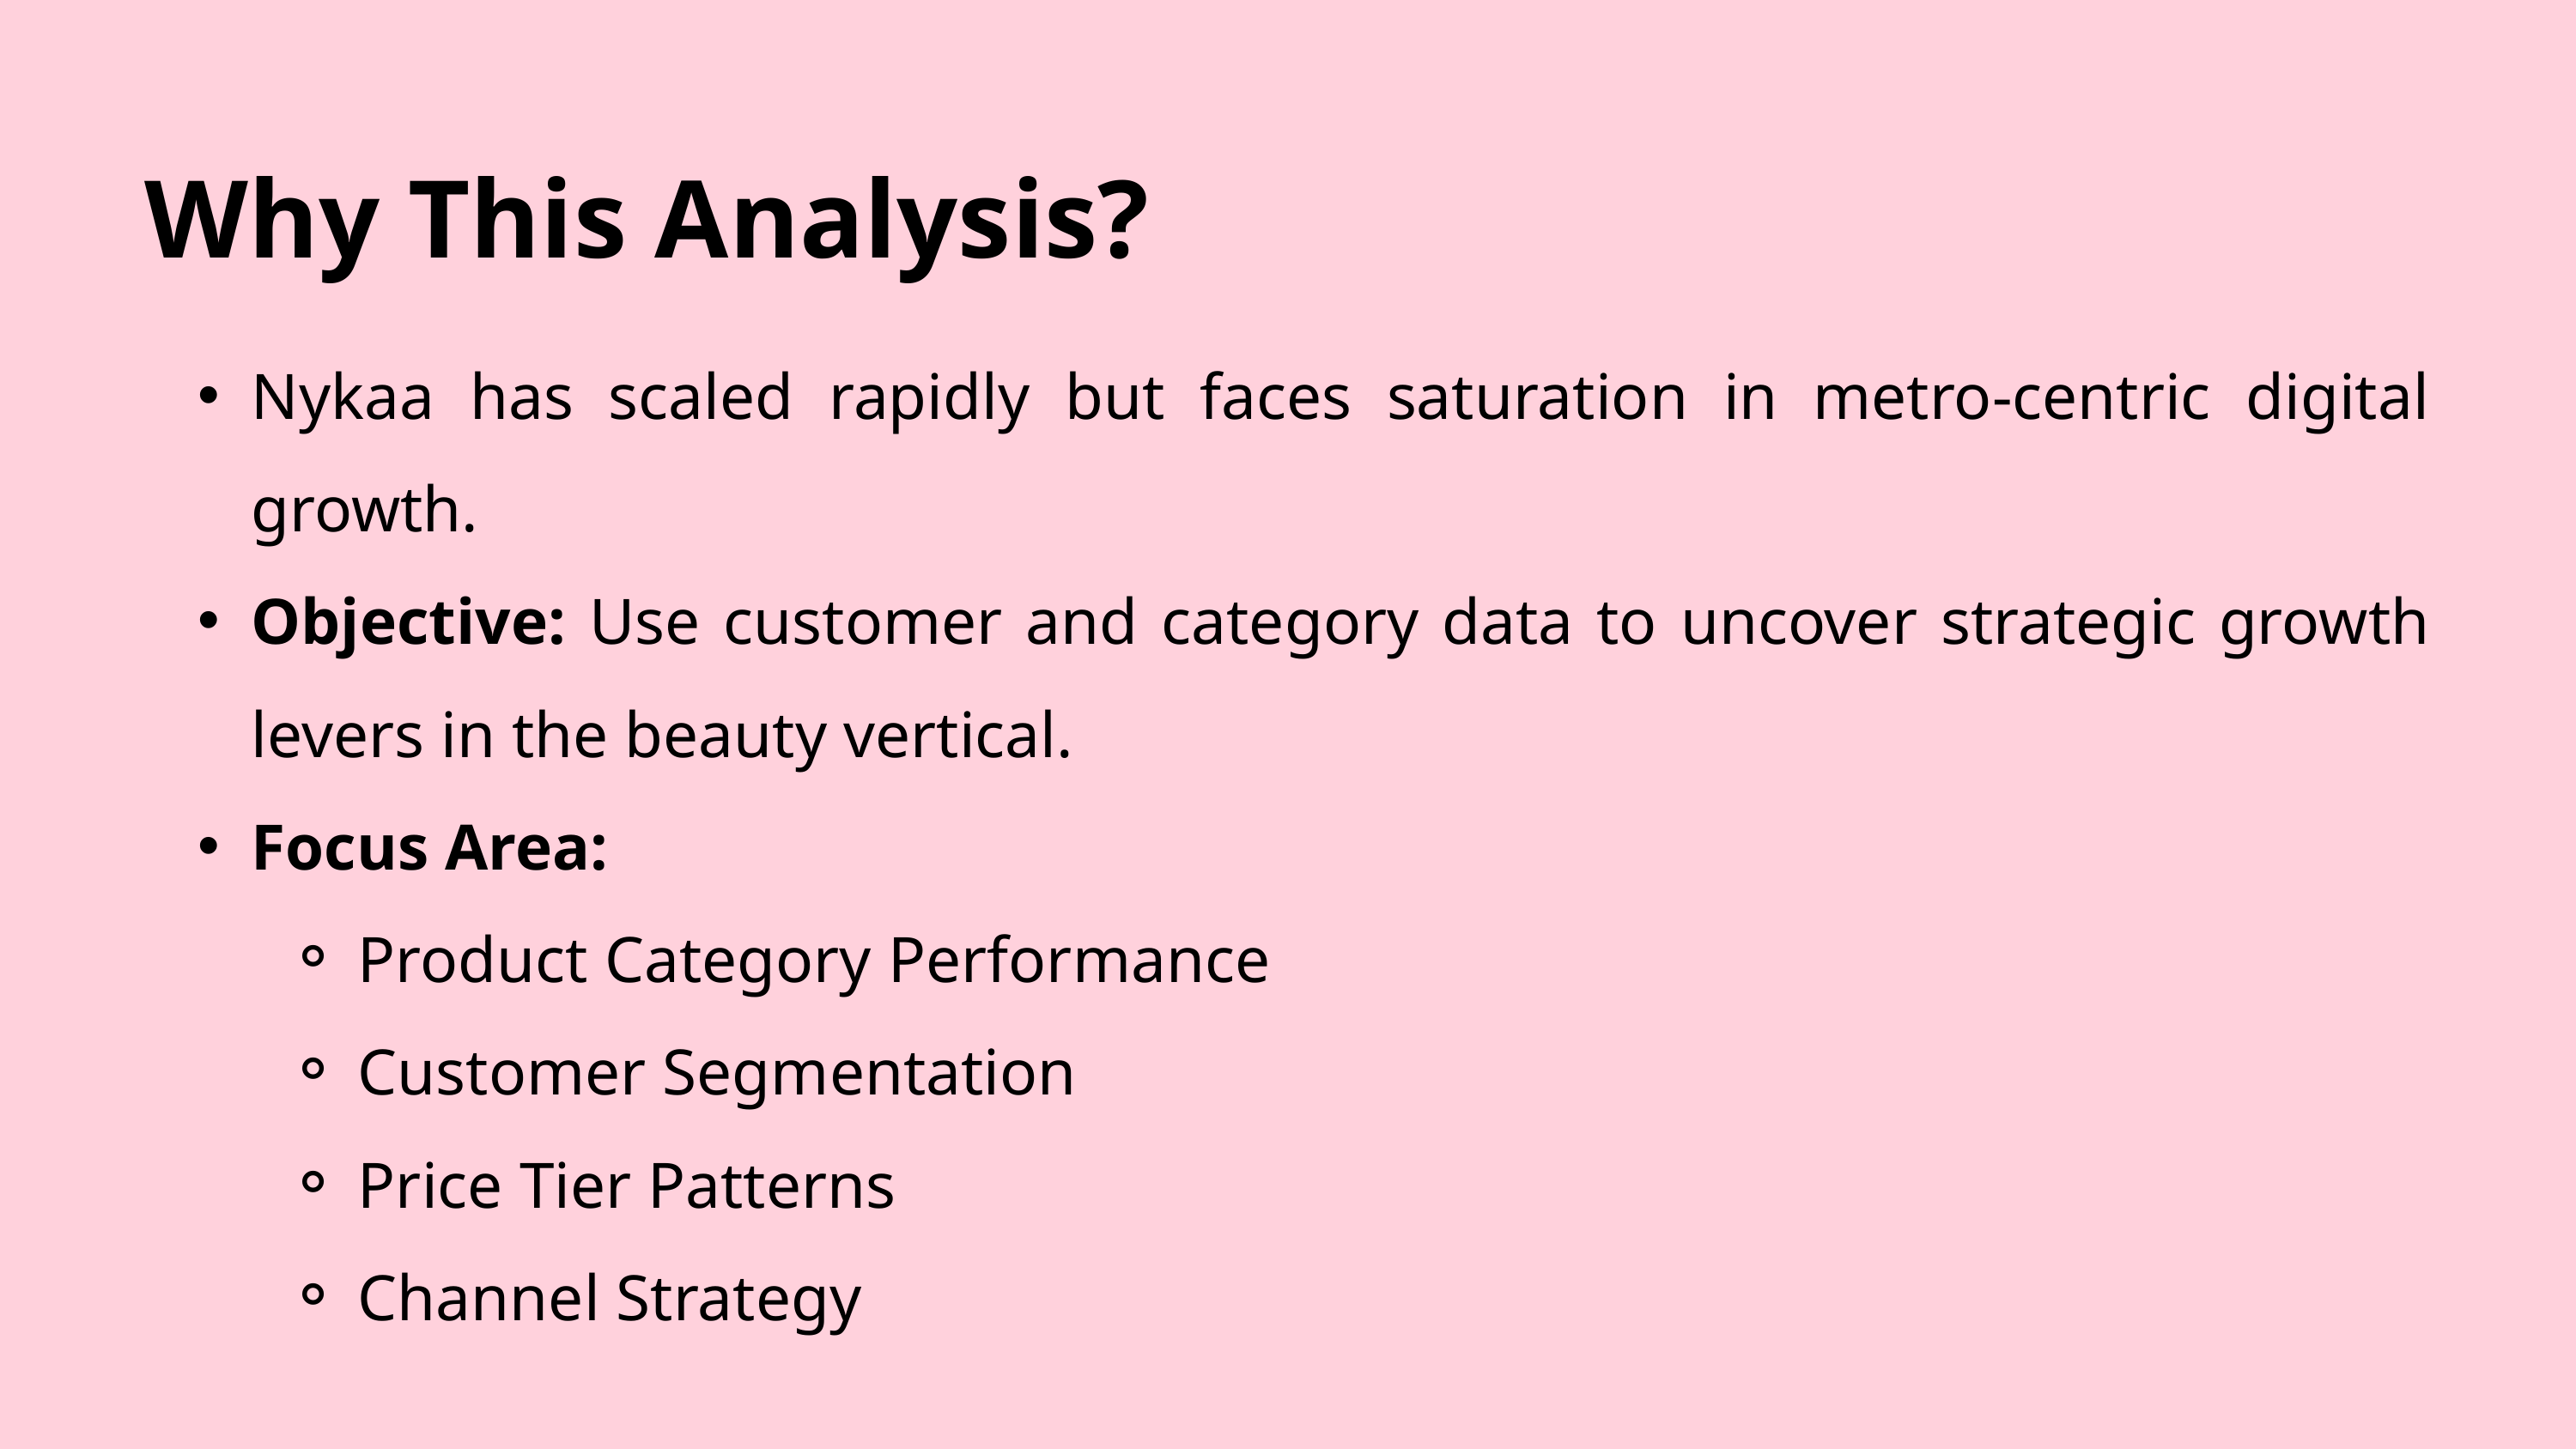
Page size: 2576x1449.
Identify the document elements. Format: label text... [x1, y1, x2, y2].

text_box Why This Analysis? [144, 129, 2432, 279]
text_box Nykaa has scaled rapidly but faces saturation in metro-centric digital growth. Objective: Use customer and category data to uncover strategic growth levers in the beauty vertical. Focus Area: Product Category Performance Customer Segmentation Price Tier Patterns Channel Strategy [144, 318, 2432, 1333]
